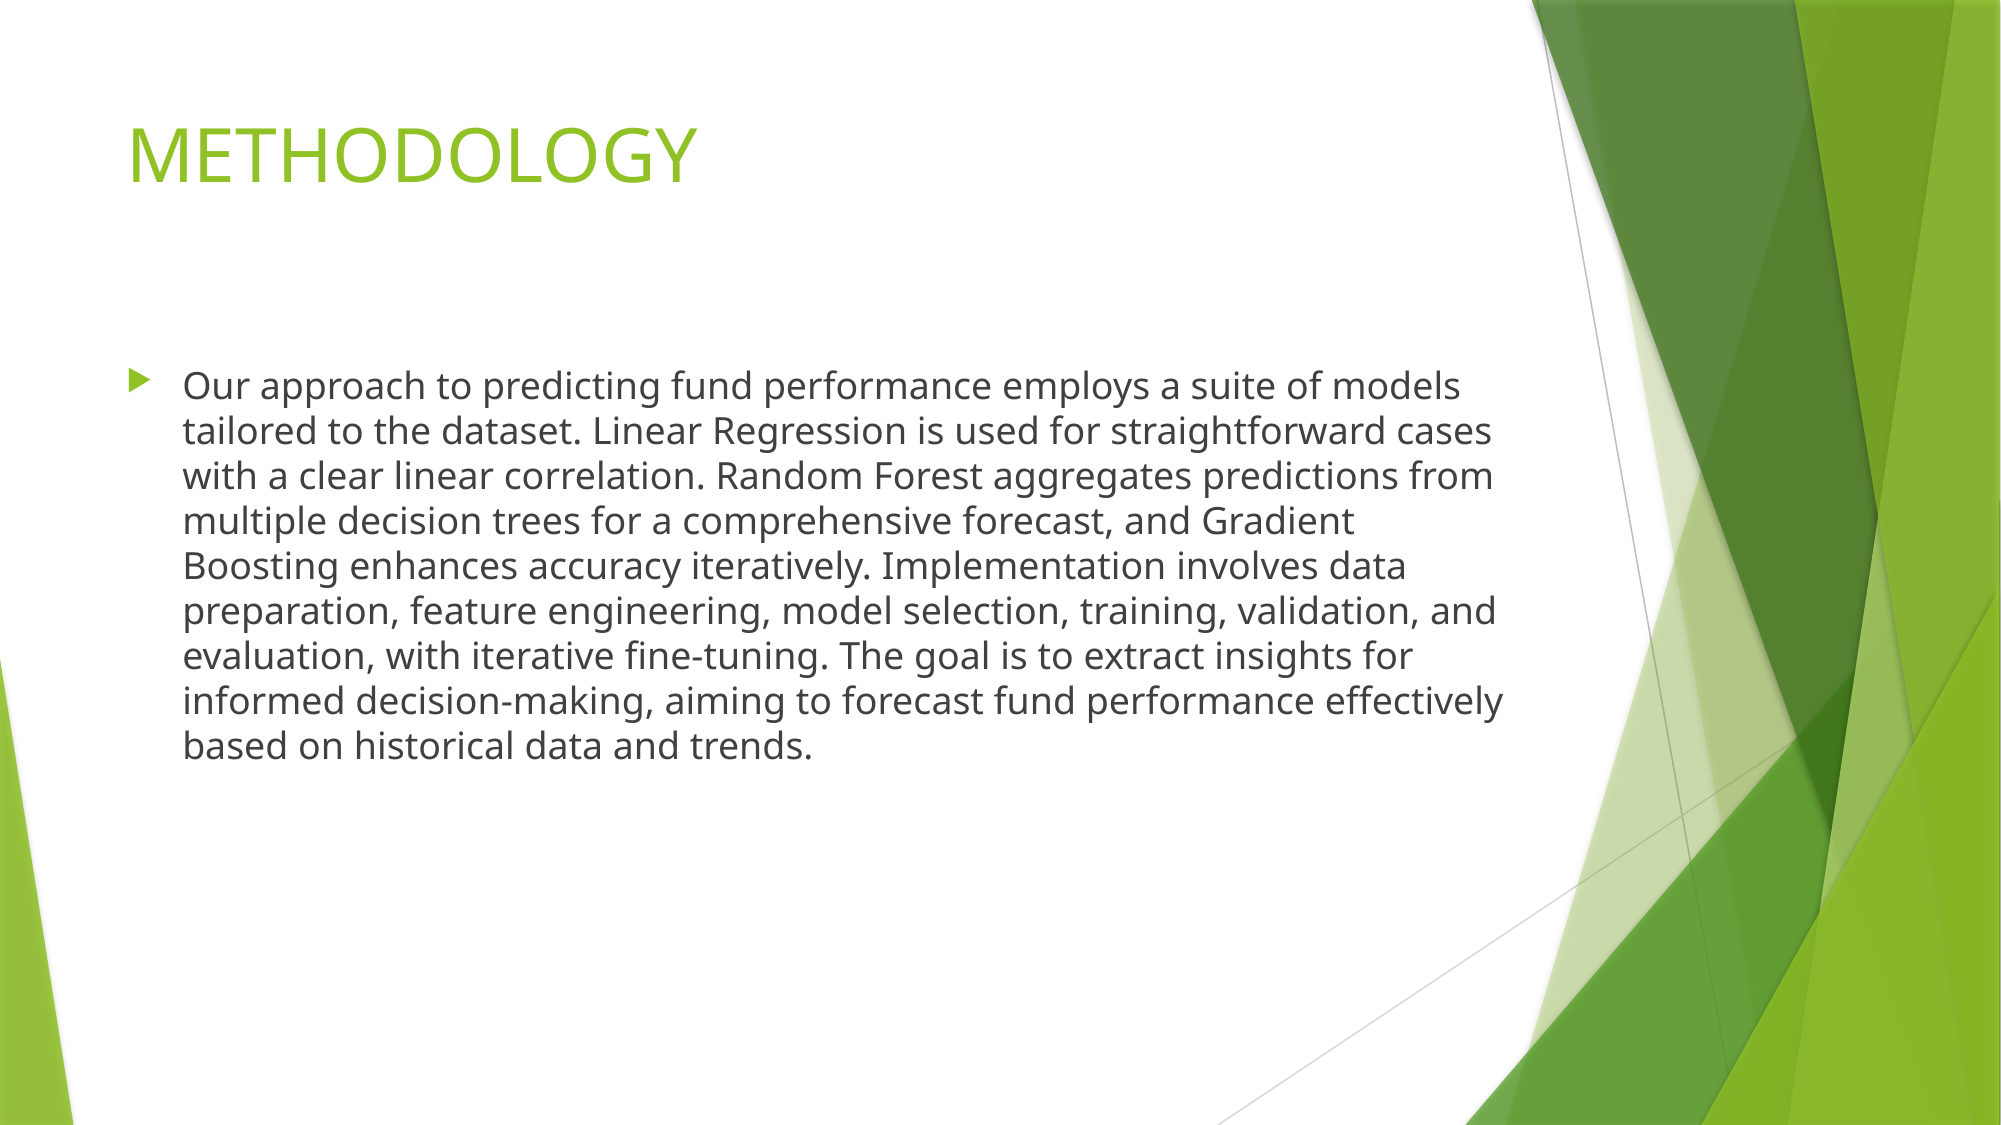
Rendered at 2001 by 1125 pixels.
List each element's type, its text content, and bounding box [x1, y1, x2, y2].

title METHODOLOGY [111, 99, 1522, 317]
list Our approach to predicting fund performance employs a suite of models tailored to the dataset. Linear Regression is used for straightforward cases with a clear linear correlation. Random Forest aggregates predictions from multiple decision trees for a comprehensive forecast, and Gradient Boosting enhances accuracy iteratively. Implementation involves data preparation, feature engineering, model selection, training, validation, and evaluation, with iterative fine-tuning. The goal is to extract insights for informed decision-making, aiming to forecast fund performance effectively based on historical data and trends. [111, 354, 1522, 992]
